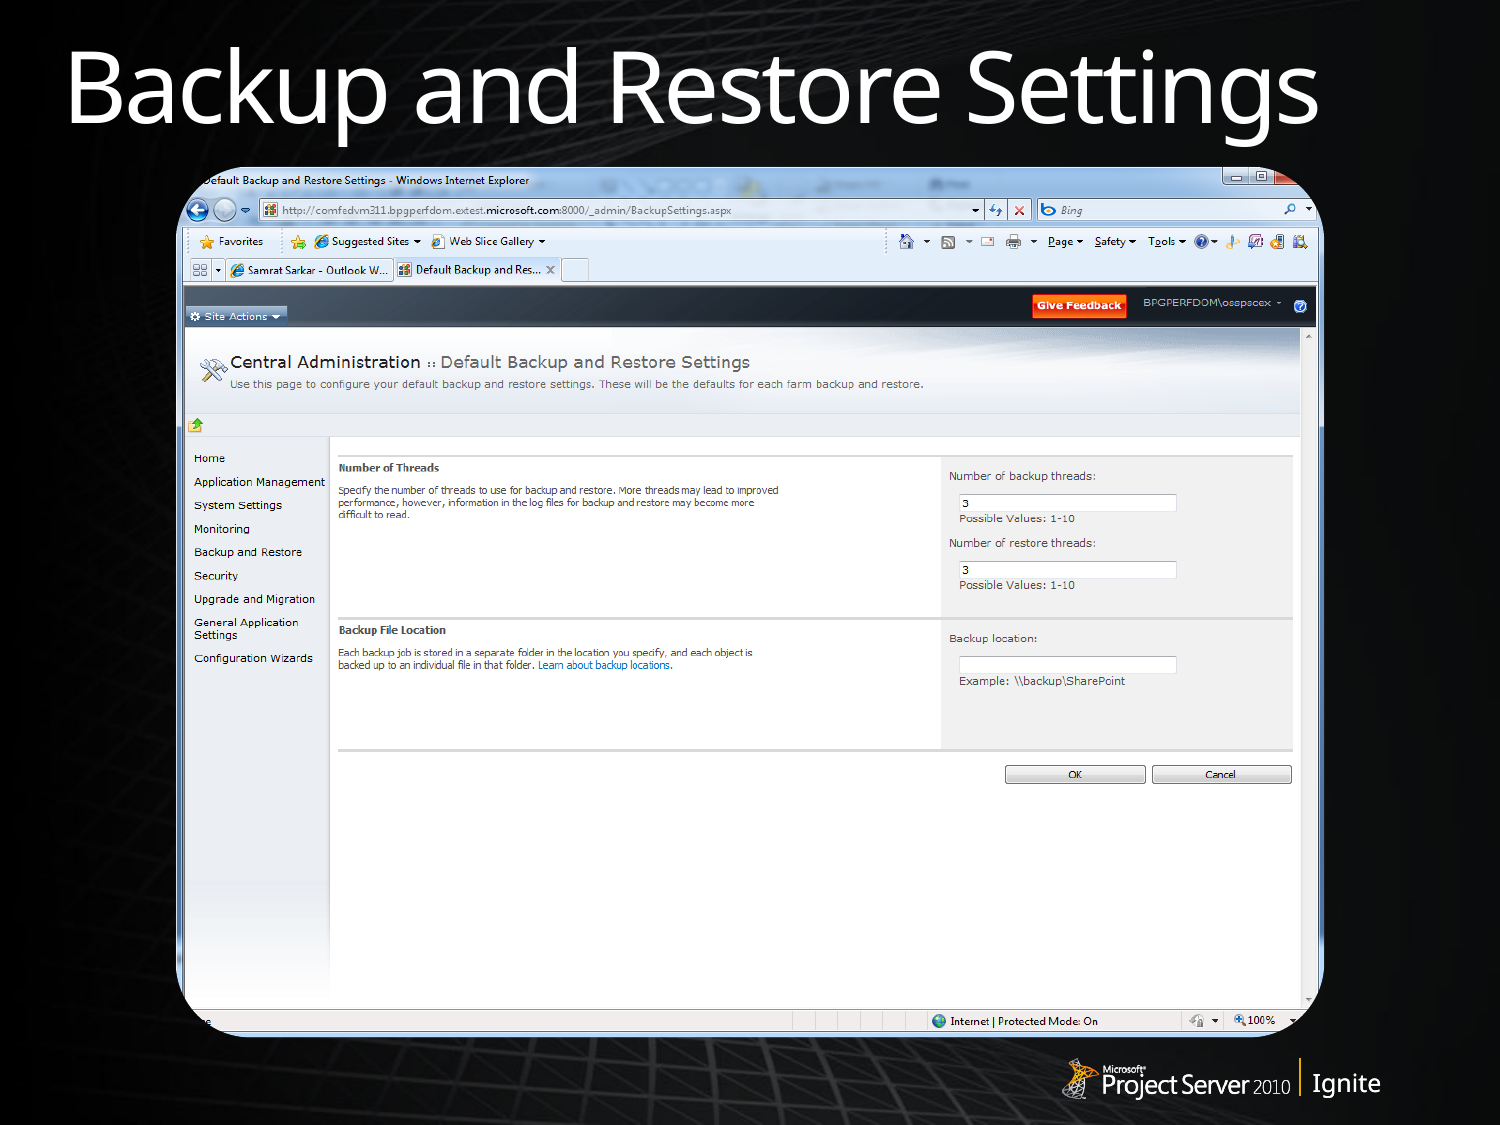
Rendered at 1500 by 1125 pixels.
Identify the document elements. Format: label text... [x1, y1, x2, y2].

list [175, 166, 1325, 1038]
picture [0, 0, 1500, 1125]
title Backup and Restore Settings [62, 37, 1438, 147]
